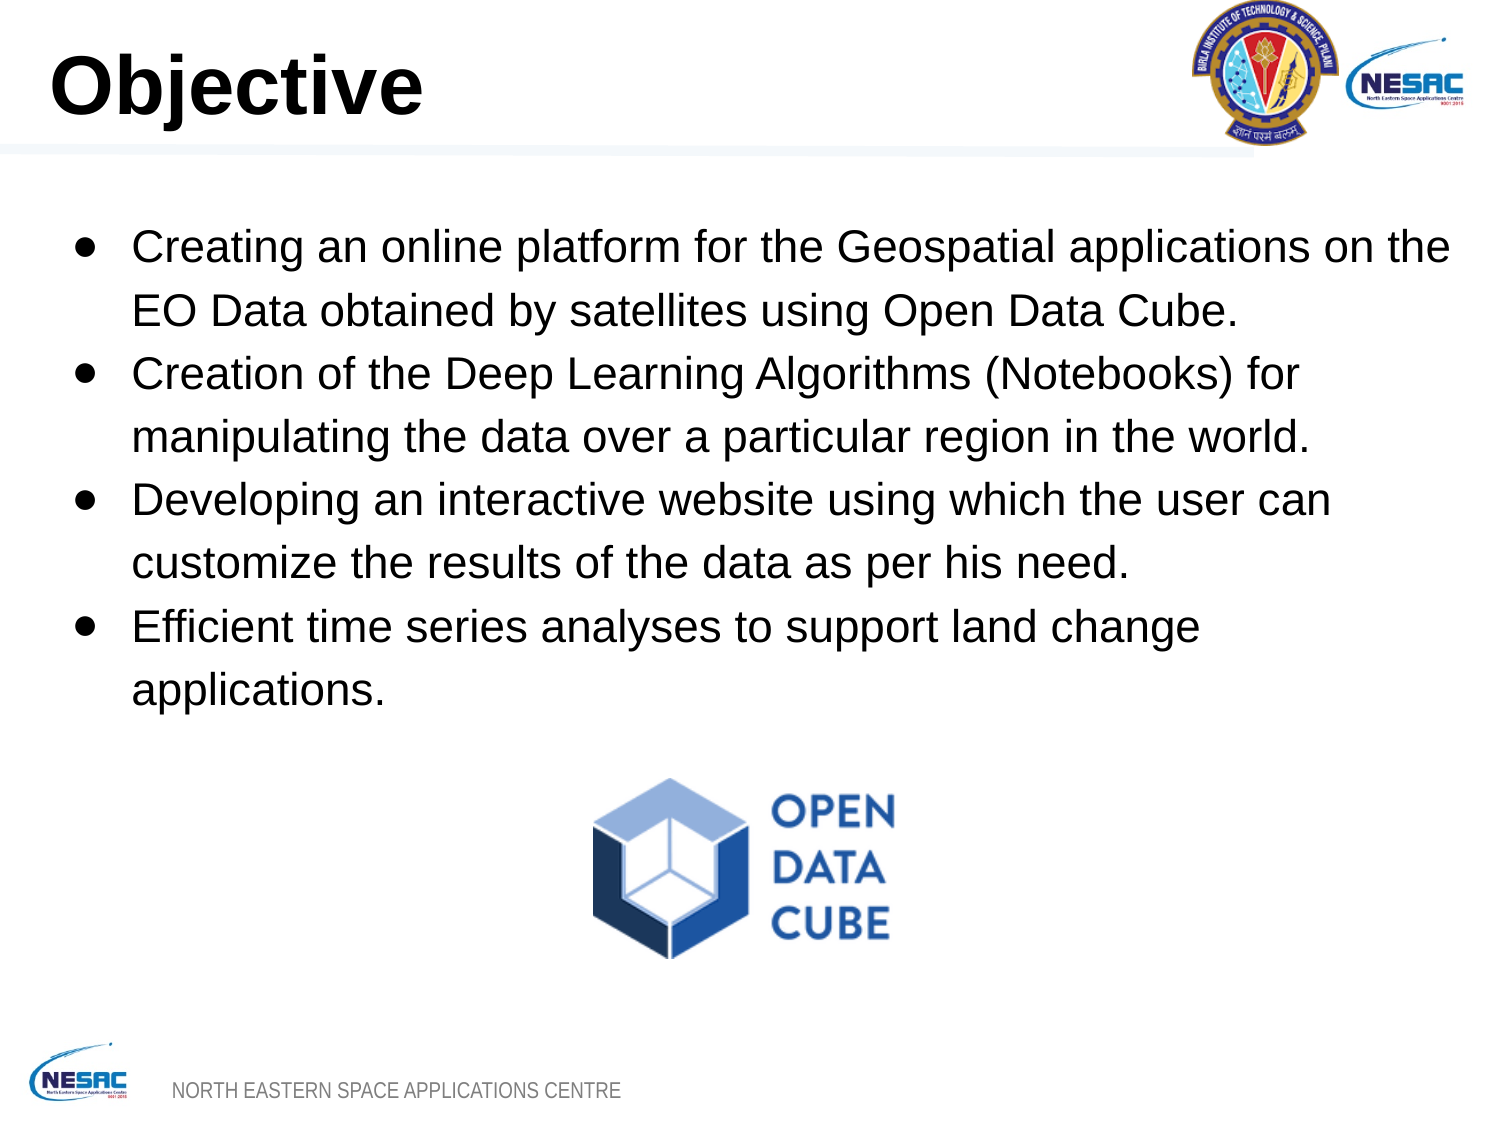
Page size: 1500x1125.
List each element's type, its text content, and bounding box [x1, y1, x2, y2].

picture [0, 1018, 157, 1125]
text_box Creating an online platform for the Geospatial applications on the EO Data obtained by satellites using Open Data Cube. Creation of the Deep Learning Algorithms (Notebooks) for manipulating the data over a particular region in the world. Developing an interactive website using which the user can customize the results of the data as per his need. Efficient time series analyses to support land change applications. [29, 201, 1471, 278]
picture [1192, 0, 1500, 146]
text_box [87, 11, 1363, 132]
text_box Objective [35, 23, 445, 140]
picture [593, 778, 907, 959]
